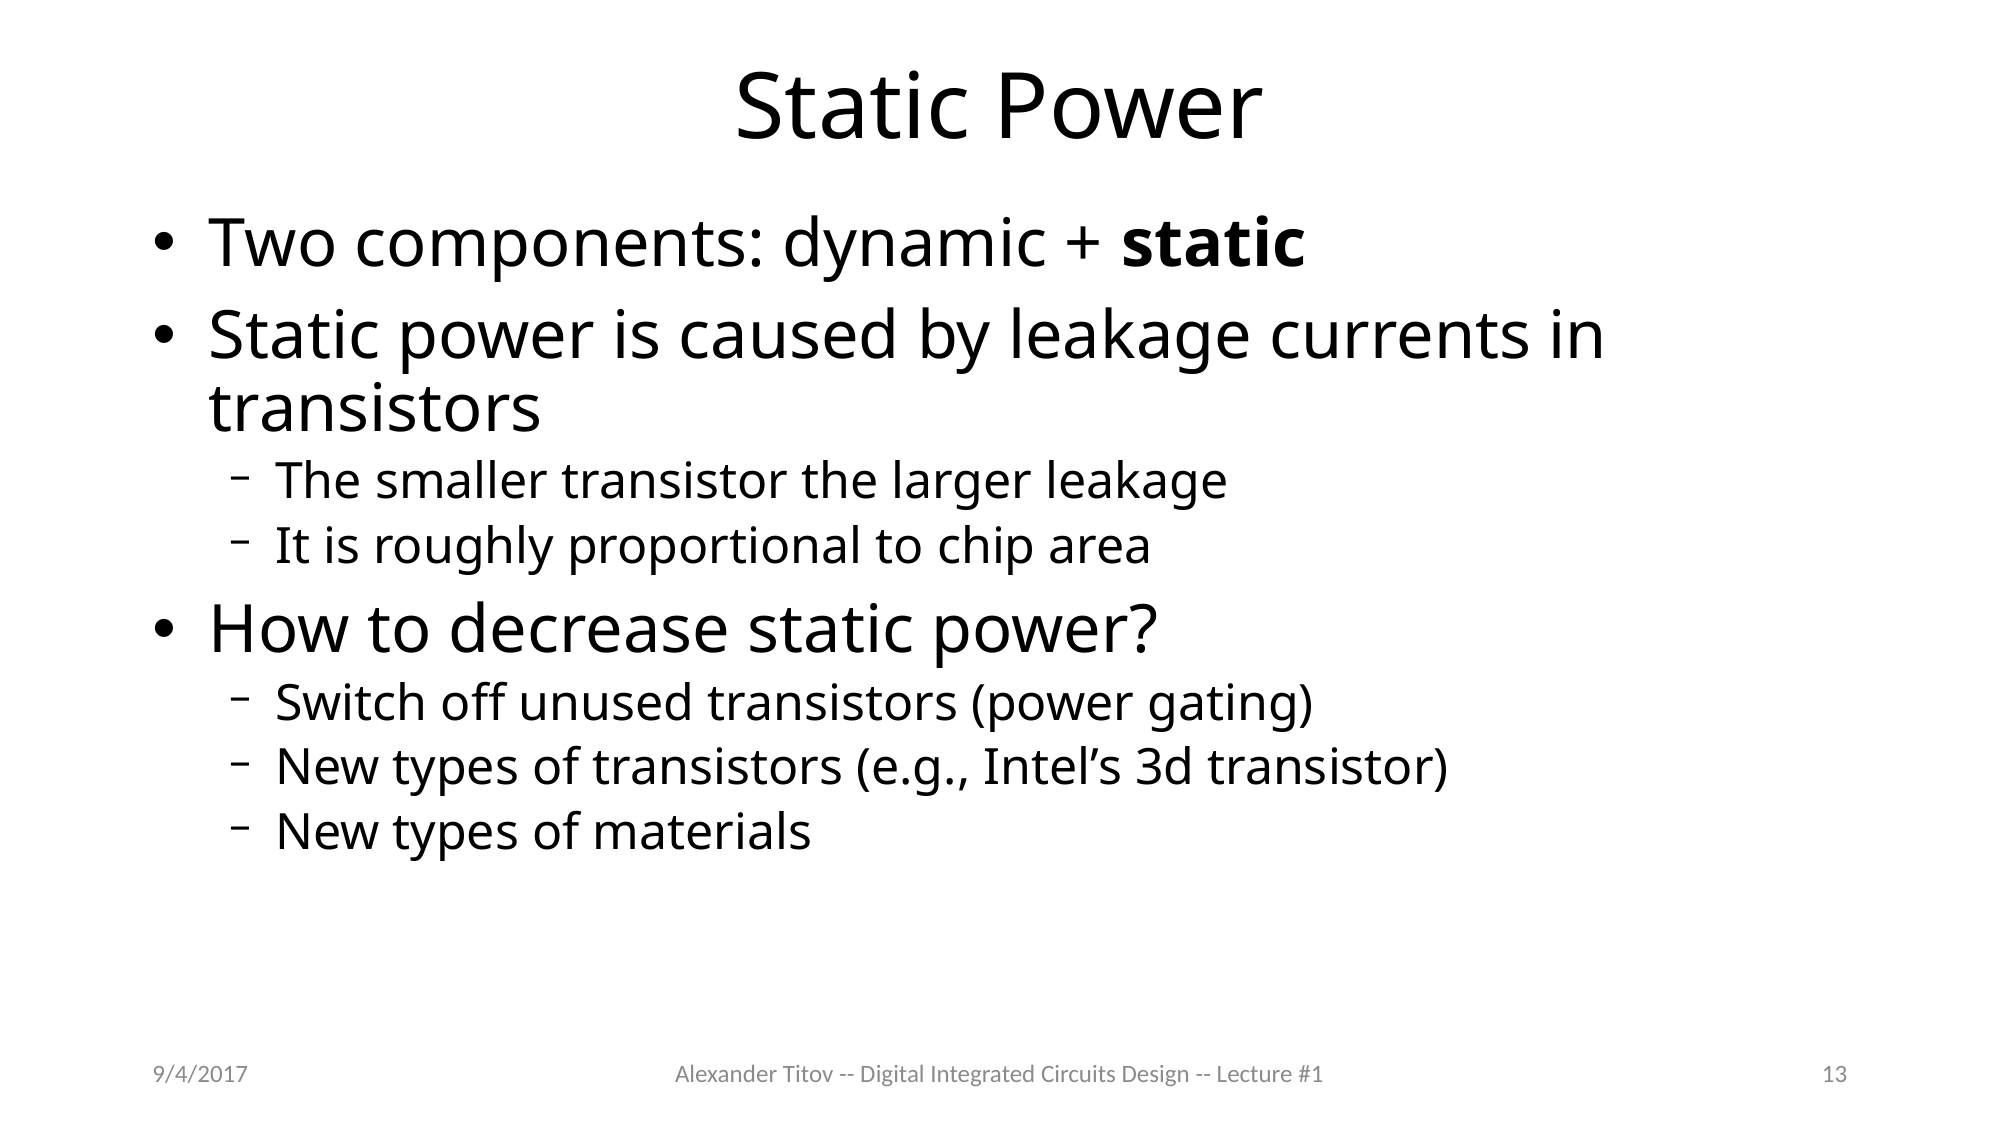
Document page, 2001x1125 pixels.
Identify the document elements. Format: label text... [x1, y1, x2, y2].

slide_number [137, 1042, 588, 1103]
title Static Power [137, 0, 1863, 201]
footer Alexander Titov -- Digital Integrated Circuits Design -- Lecture #1 [620, 1042, 1380, 1103]
list Two components: dynamic + static Static power is caused by leakage currents in transistors The smaller transistor the larger leakage It is roughly proportional to chip area How to decrease static power? Switch off unused transistors (power gating) New types of transistors (e.g., Intel’s 3d transistor) New types of materials [137, 201, 1863, 1014]
slide_number 13 [1412, 1042, 1863, 1103]
